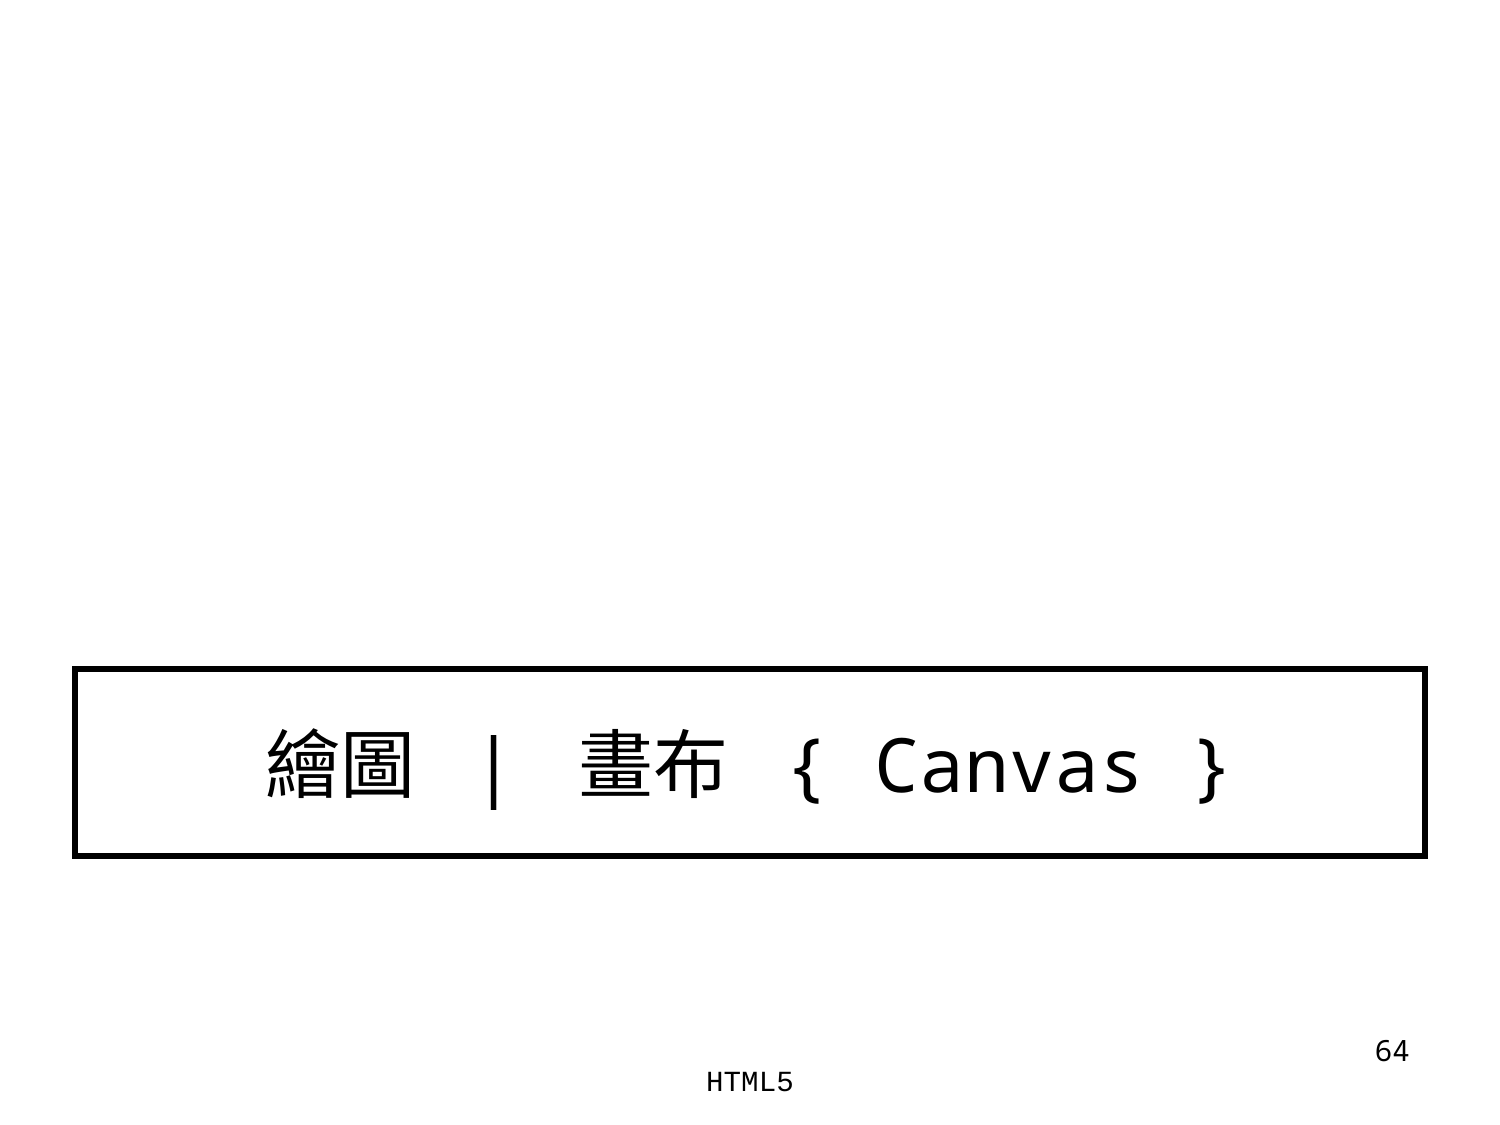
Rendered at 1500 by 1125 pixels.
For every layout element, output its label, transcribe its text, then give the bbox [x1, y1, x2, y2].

text_box HTML5 [512, 1054, 988, 1125]
title 繪圖 | 畫布 { Canvas } [75, 668, 1425, 857]
text_box ‹#› [1074, 1024, 1425, 1103]
